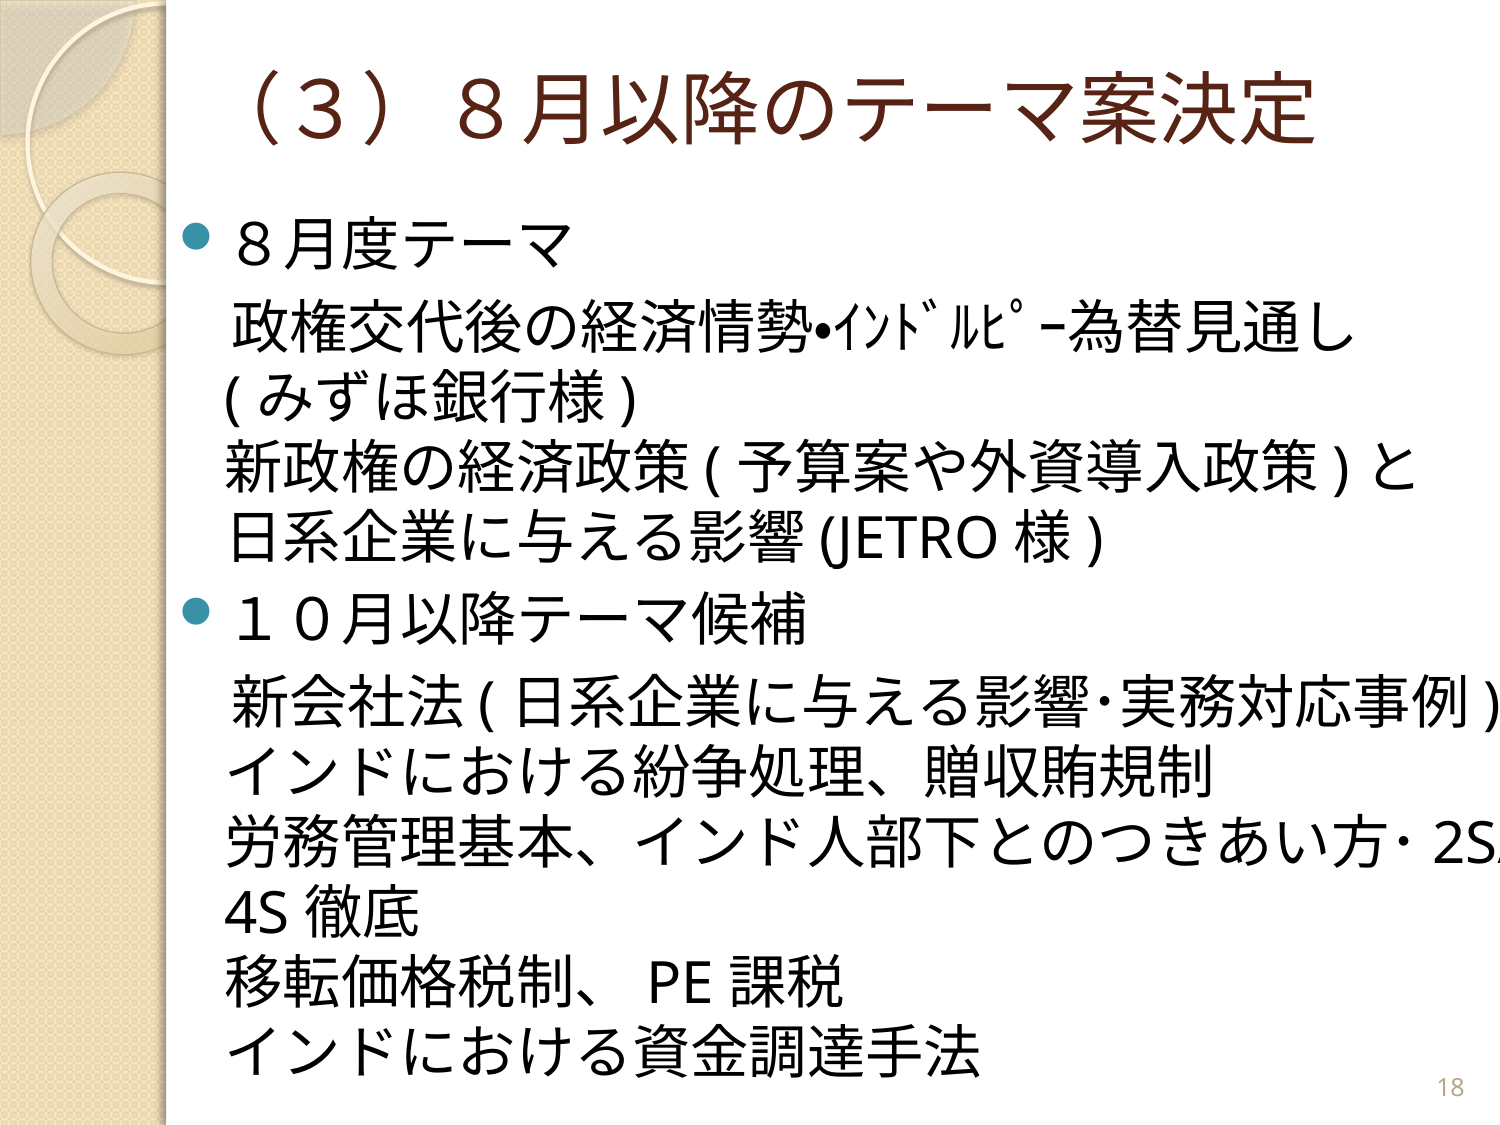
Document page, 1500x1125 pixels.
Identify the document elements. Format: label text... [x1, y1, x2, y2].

slide_number 18 [1413, 1034, 1488, 1113]
list ８月度テーマ 政権交代後の経済情勢・ｲﾝﾄﾞﾙﾋﾟｰ為替見通し (みずほ銀行様) 新政権の経済政策(予算案や外資導入政策)と 日系企業に与える影響(JETRO様) １０月以降テーマ候補 新会社法(日系企業に与える影響･実務対応事例)・インドにおける紛争処理、贈収賄規制 労務管理基本、インド人部下とのつきあい方･2S/4S徹底 移転価格税制、PE課税 インドにおける資金調達手法 [149, 199, 1500, 1101]
title （３）８月以降のテーマ案決定 [187, 12, 1418, 199]
